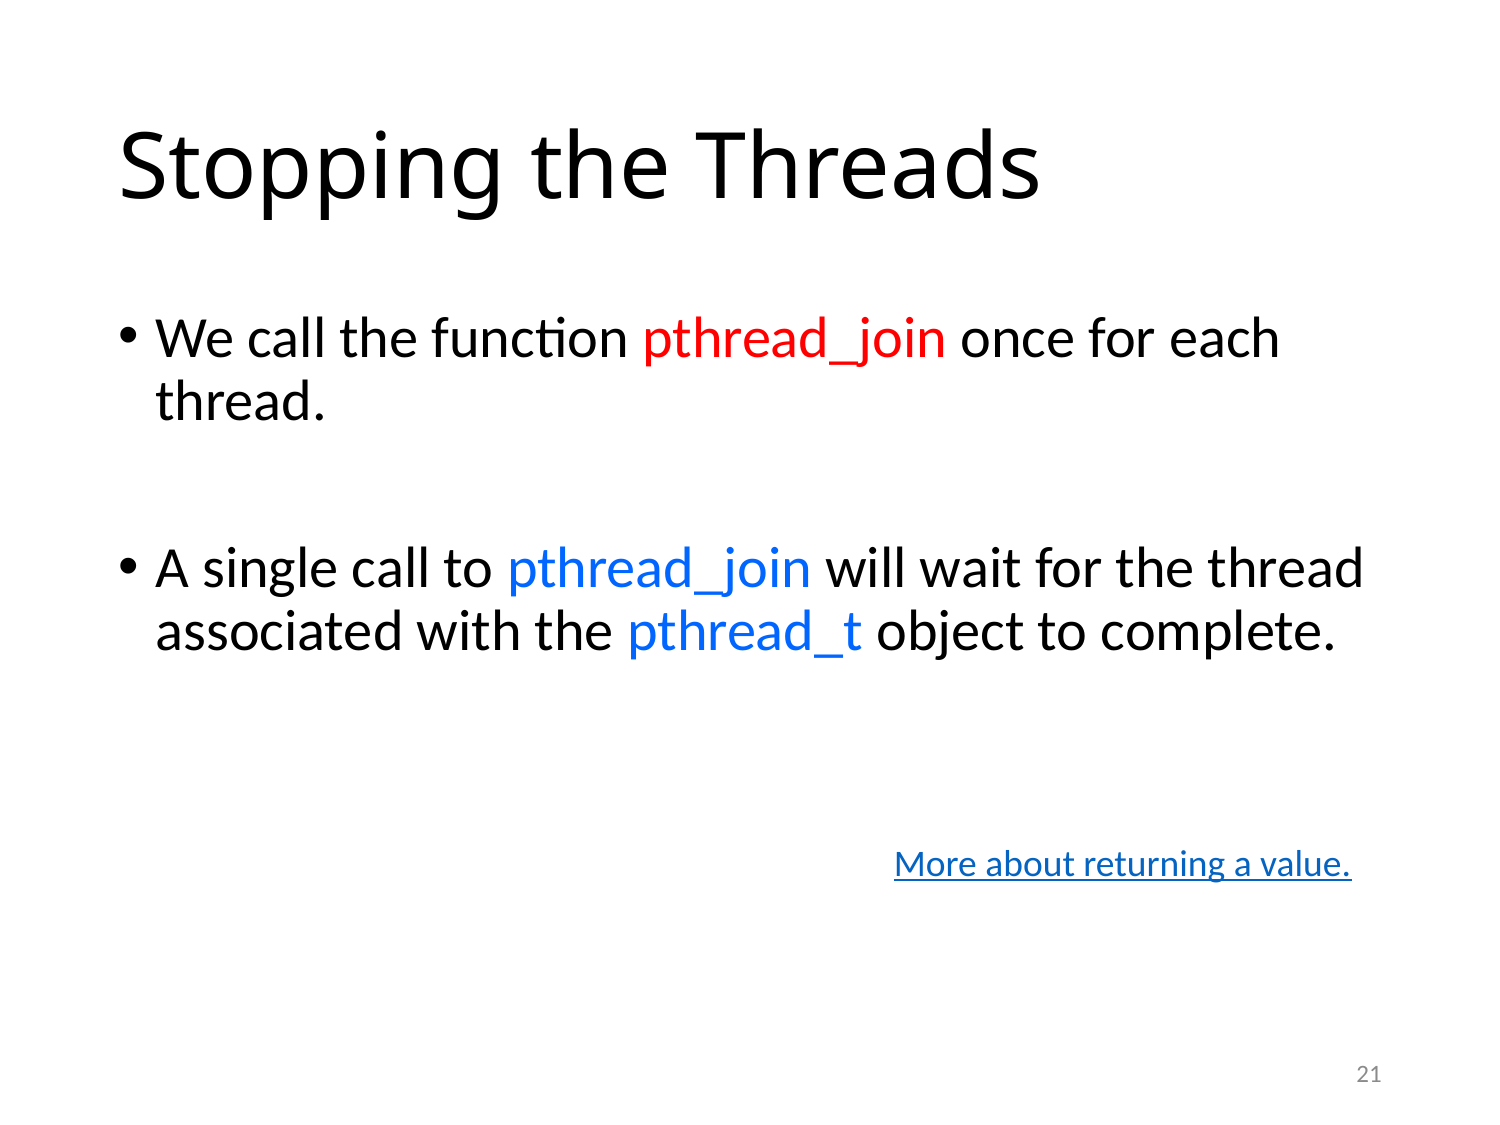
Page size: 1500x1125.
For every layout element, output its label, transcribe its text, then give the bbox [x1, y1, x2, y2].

title Stopping the Threads [103, 59, 1397, 278]
list We call the function pthread_join once for each thread. A single call to pthread_join will wait for the thread associated with the pthread_t object to complete. [103, 299, 1397, 1014]
text_box More about returning a value. [879, 831, 1436, 892]
slide_number 21 [1059, 1042, 1397, 1103]
